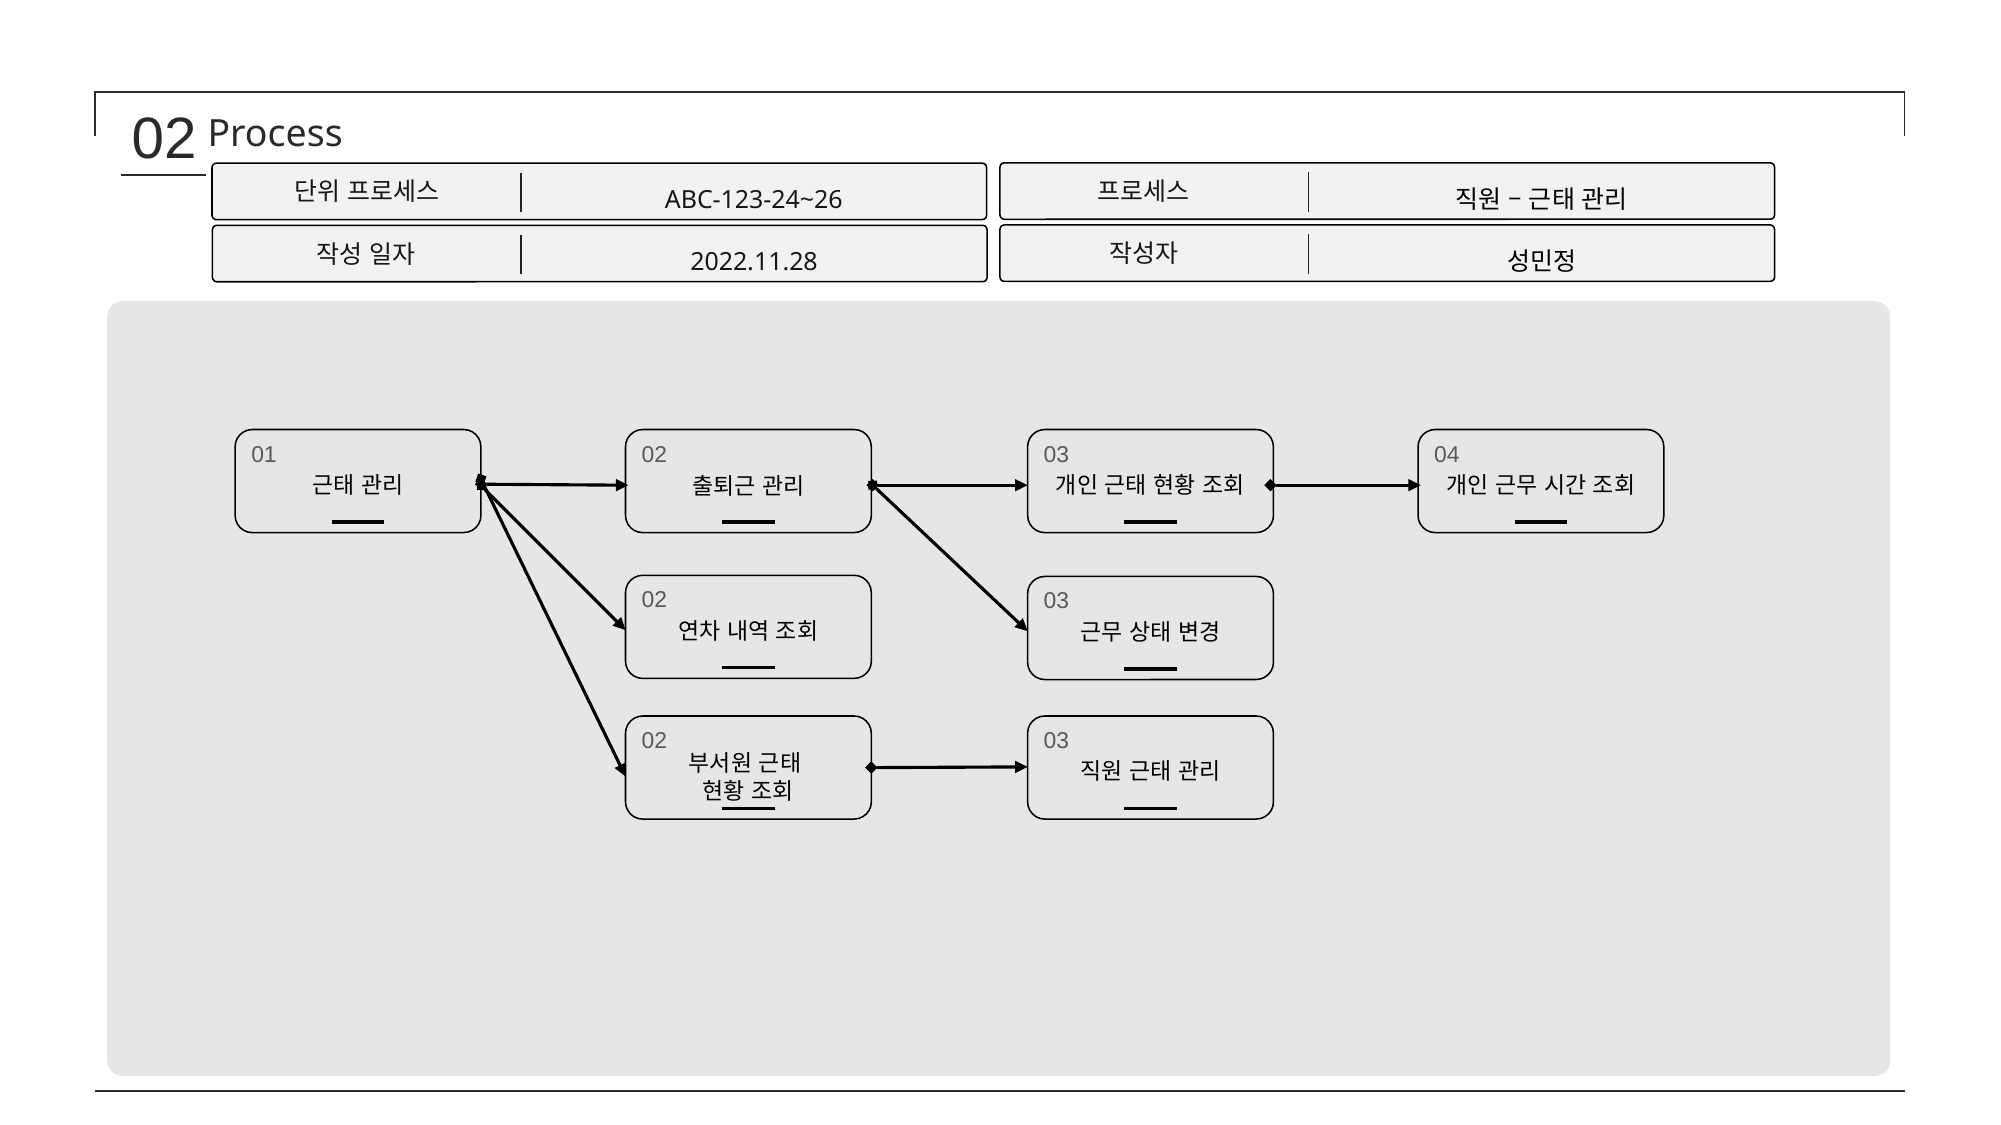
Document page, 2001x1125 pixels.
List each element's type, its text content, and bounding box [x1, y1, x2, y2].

text_box [107, 301, 1891, 1077]
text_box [625, 429, 872, 533]
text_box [625, 715, 872, 820]
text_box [1027, 715, 1274, 820]
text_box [1027, 429, 1274, 533]
text_box Process [210, 106, 391, 158]
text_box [1027, 576, 1274, 680]
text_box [872, 484, 1028, 632]
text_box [630, 575, 872, 679]
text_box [1417, 429, 1665, 533]
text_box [480, 478, 626, 778]
text_box [95, 91, 1905, 137]
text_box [211, 162, 1775, 285]
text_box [121, 99, 206, 219]
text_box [234, 429, 482, 533]
